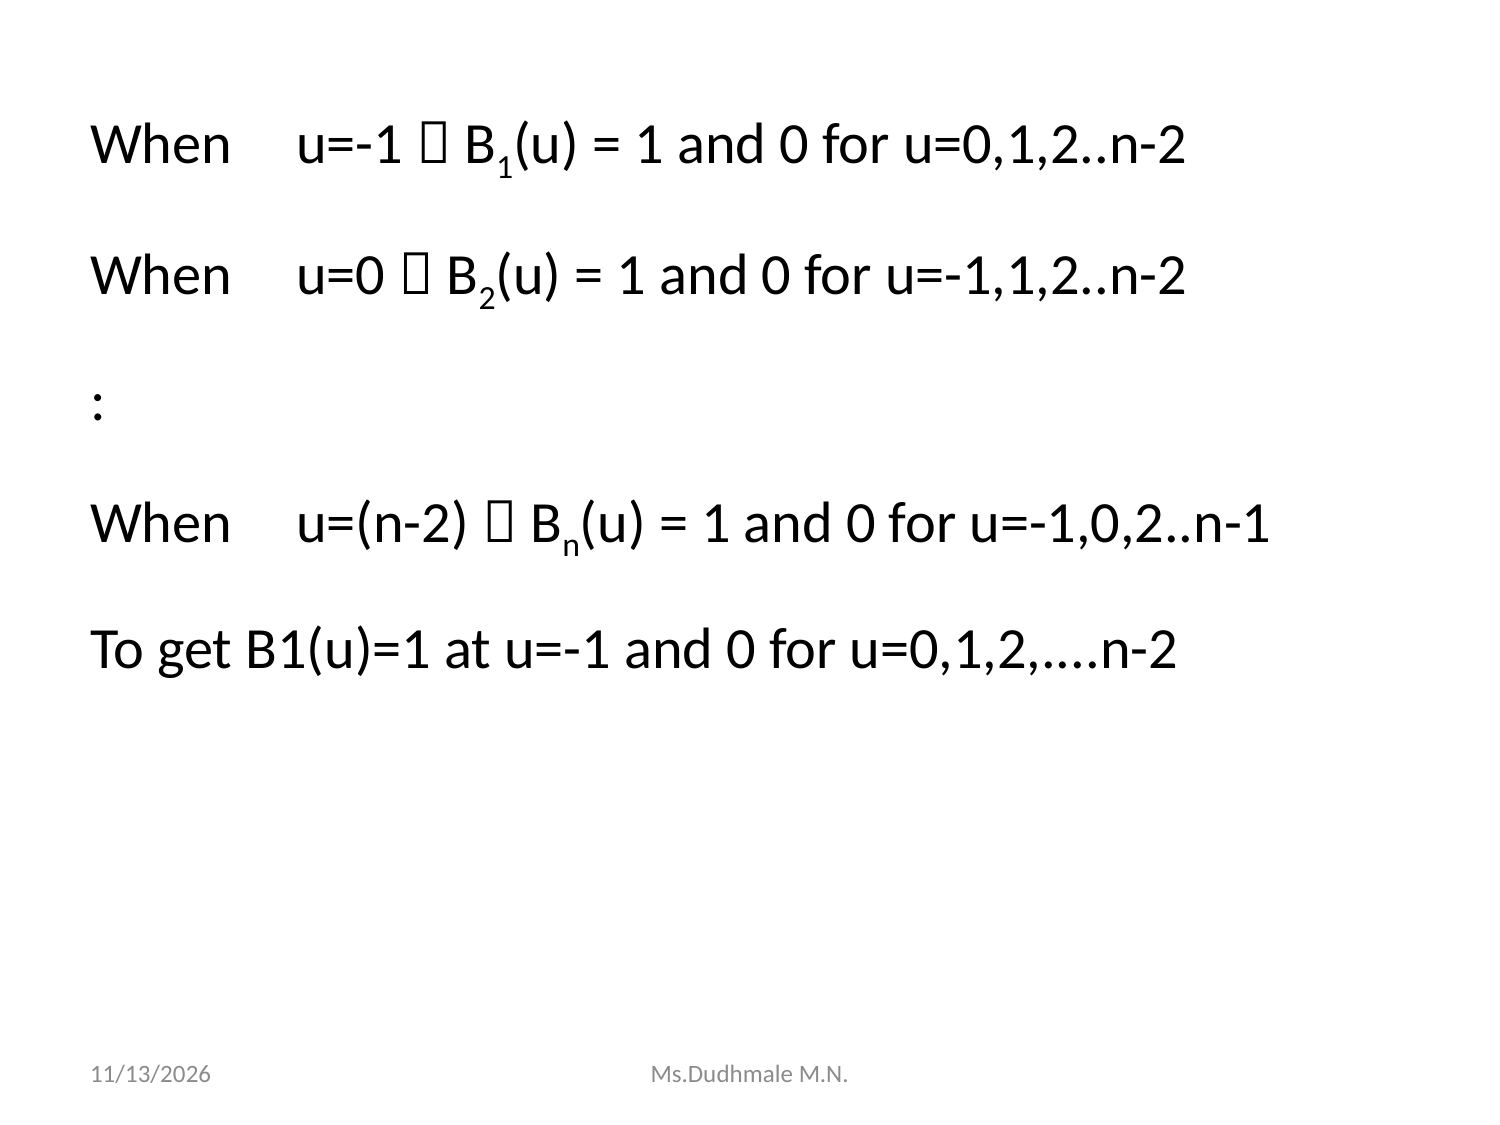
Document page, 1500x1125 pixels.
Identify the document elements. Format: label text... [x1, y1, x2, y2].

footer Ms.Dudhmale M.N. [512, 1042, 988, 1103]
list When u=-1  B1(u) = 1 and 0 for u=0,1,2..n-2 When u=0  B2(u) = 1 and 0 for u=-1,1,2..n-2 : When u=(n-2)  Bn(u) = 1 and 0 for u=-1,0,2..n-1 To get B1(u)=1 at u=-1 and 0 for u=0,1,2,....n-2 [75, 58, 1425, 1005]
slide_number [75, 1042, 425, 1103]
